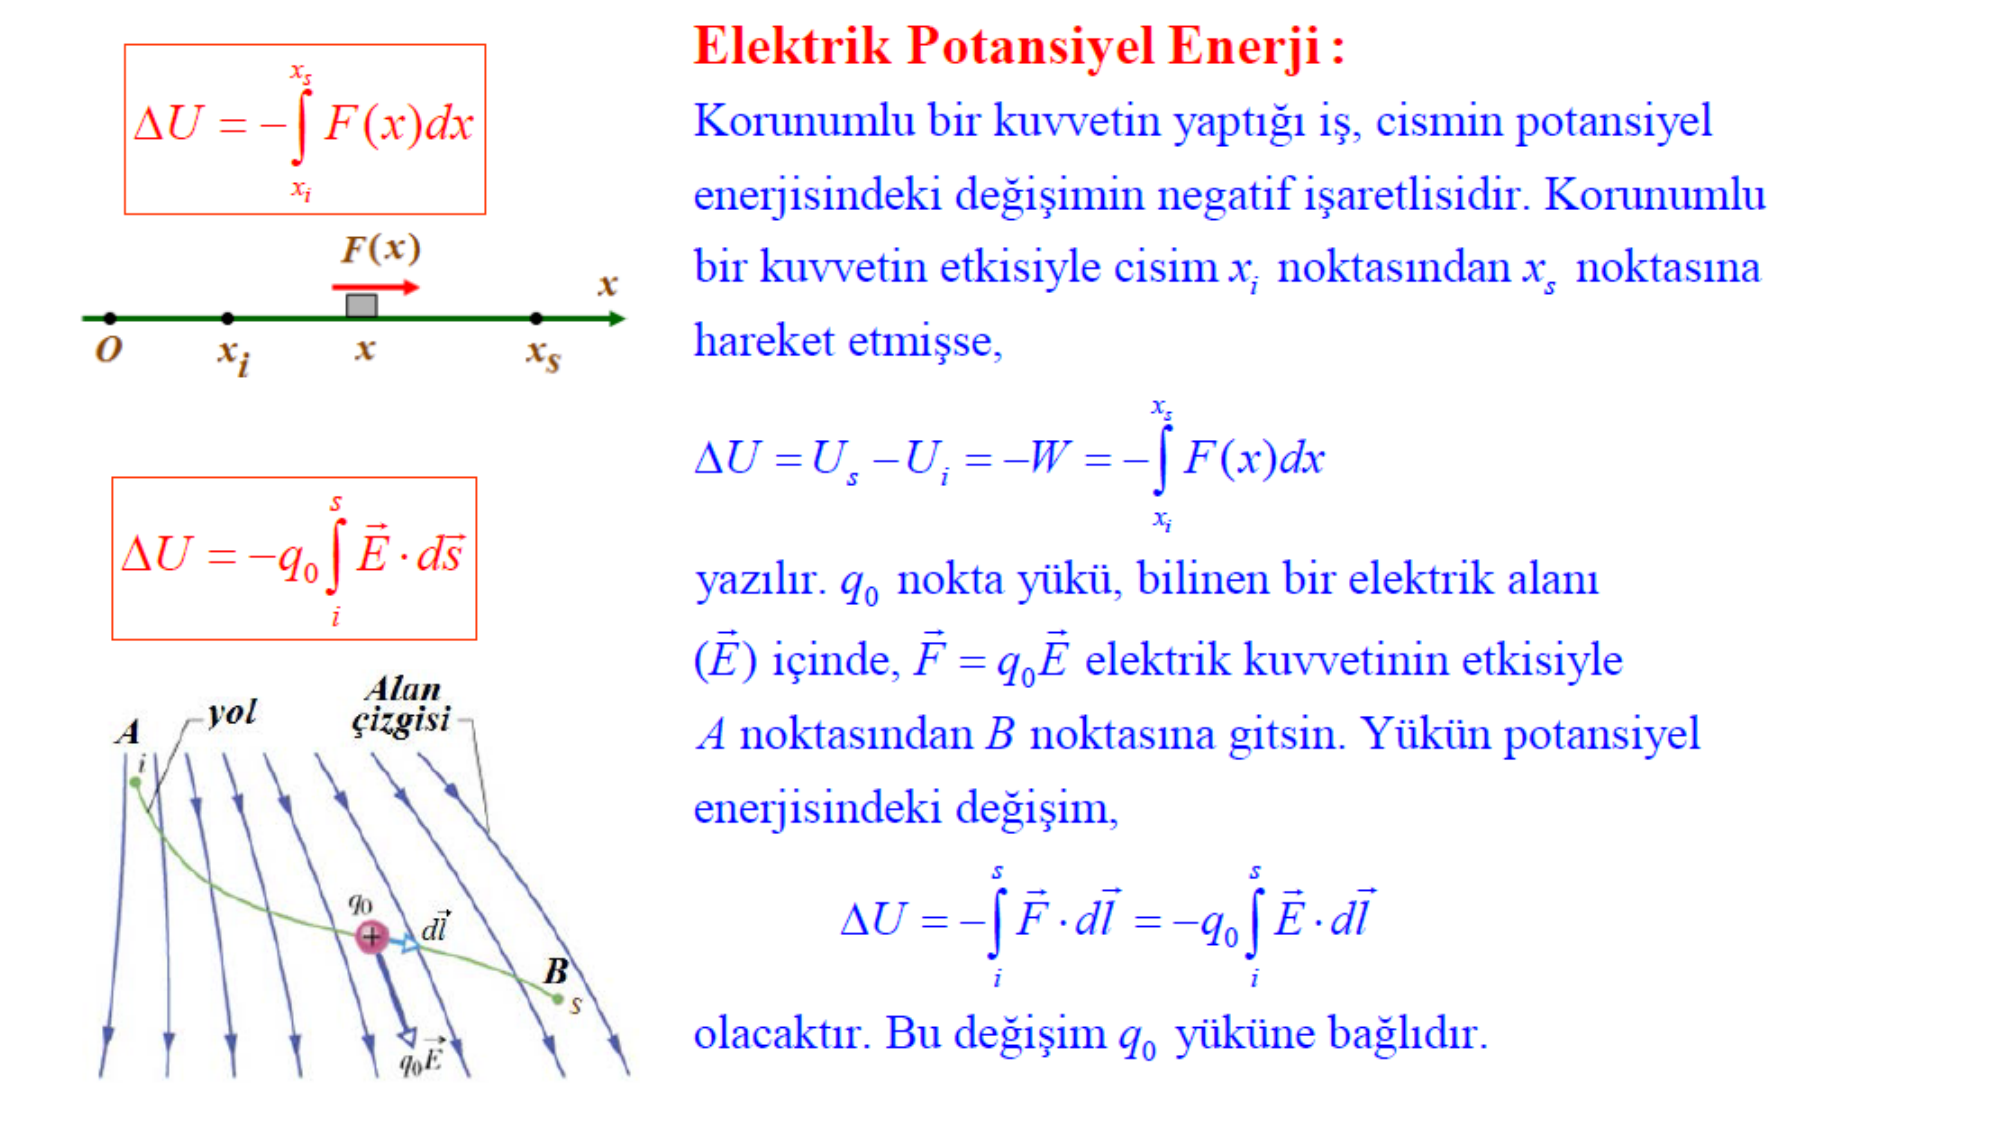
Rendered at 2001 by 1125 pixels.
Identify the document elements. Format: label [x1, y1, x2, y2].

list [74, 0, 1777, 1125]
